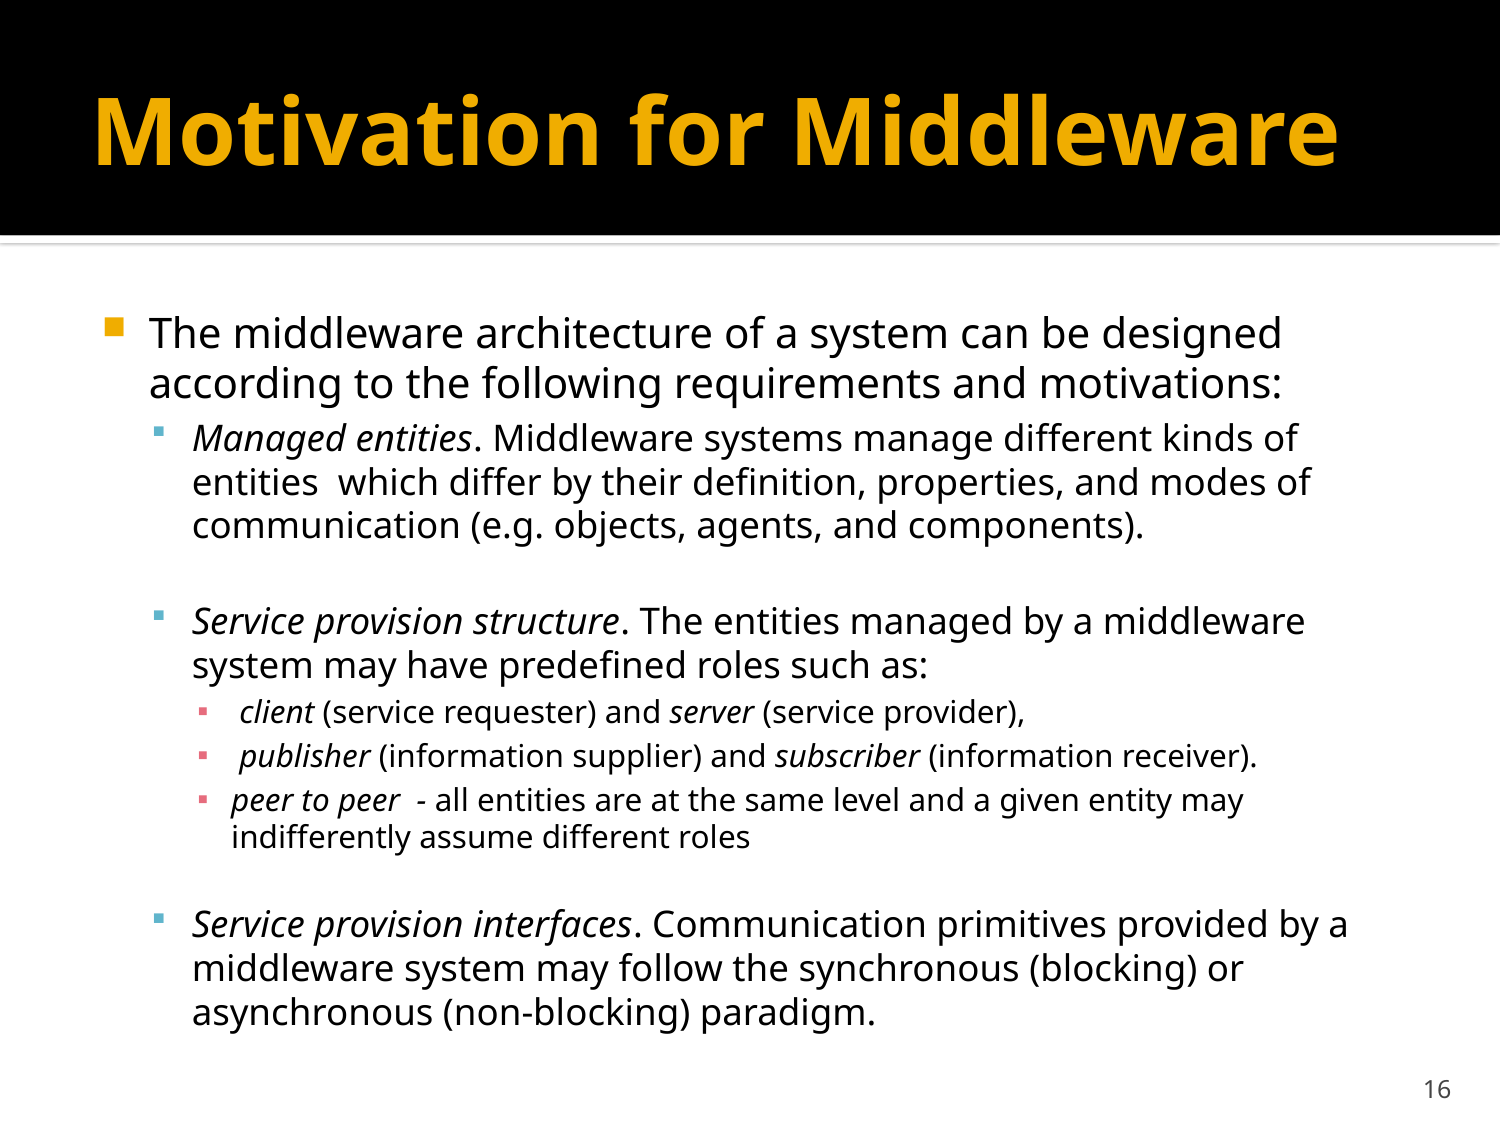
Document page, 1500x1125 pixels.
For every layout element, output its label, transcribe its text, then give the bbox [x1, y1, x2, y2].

slide_number 16 [1345, 1062, 1467, 1108]
list The middleware architecture of a system can be designed according to the following requirements and motivations: Managed entities. Middleware systems manage different kinds of entities which differ by their definition, properties, and modes of communication (e.g. objects, agents, and components). Service provision structure. The entities managed by a middleware system may have predefined roles such as: client (service requester) and server (service provider), publisher (information supplier) and subscriber (information receiver). peer to peer - all entities are at the same level and a given entity may indifferently assume different roles Service provision interfaces. Communication primitives provided by a middleware system may follow the synchronous (blocking) or asynchronous (non-blocking) paradigm. [75, 291, 1425, 1050]
title Motivation for Middleware [75, 25, 1425, 231]
